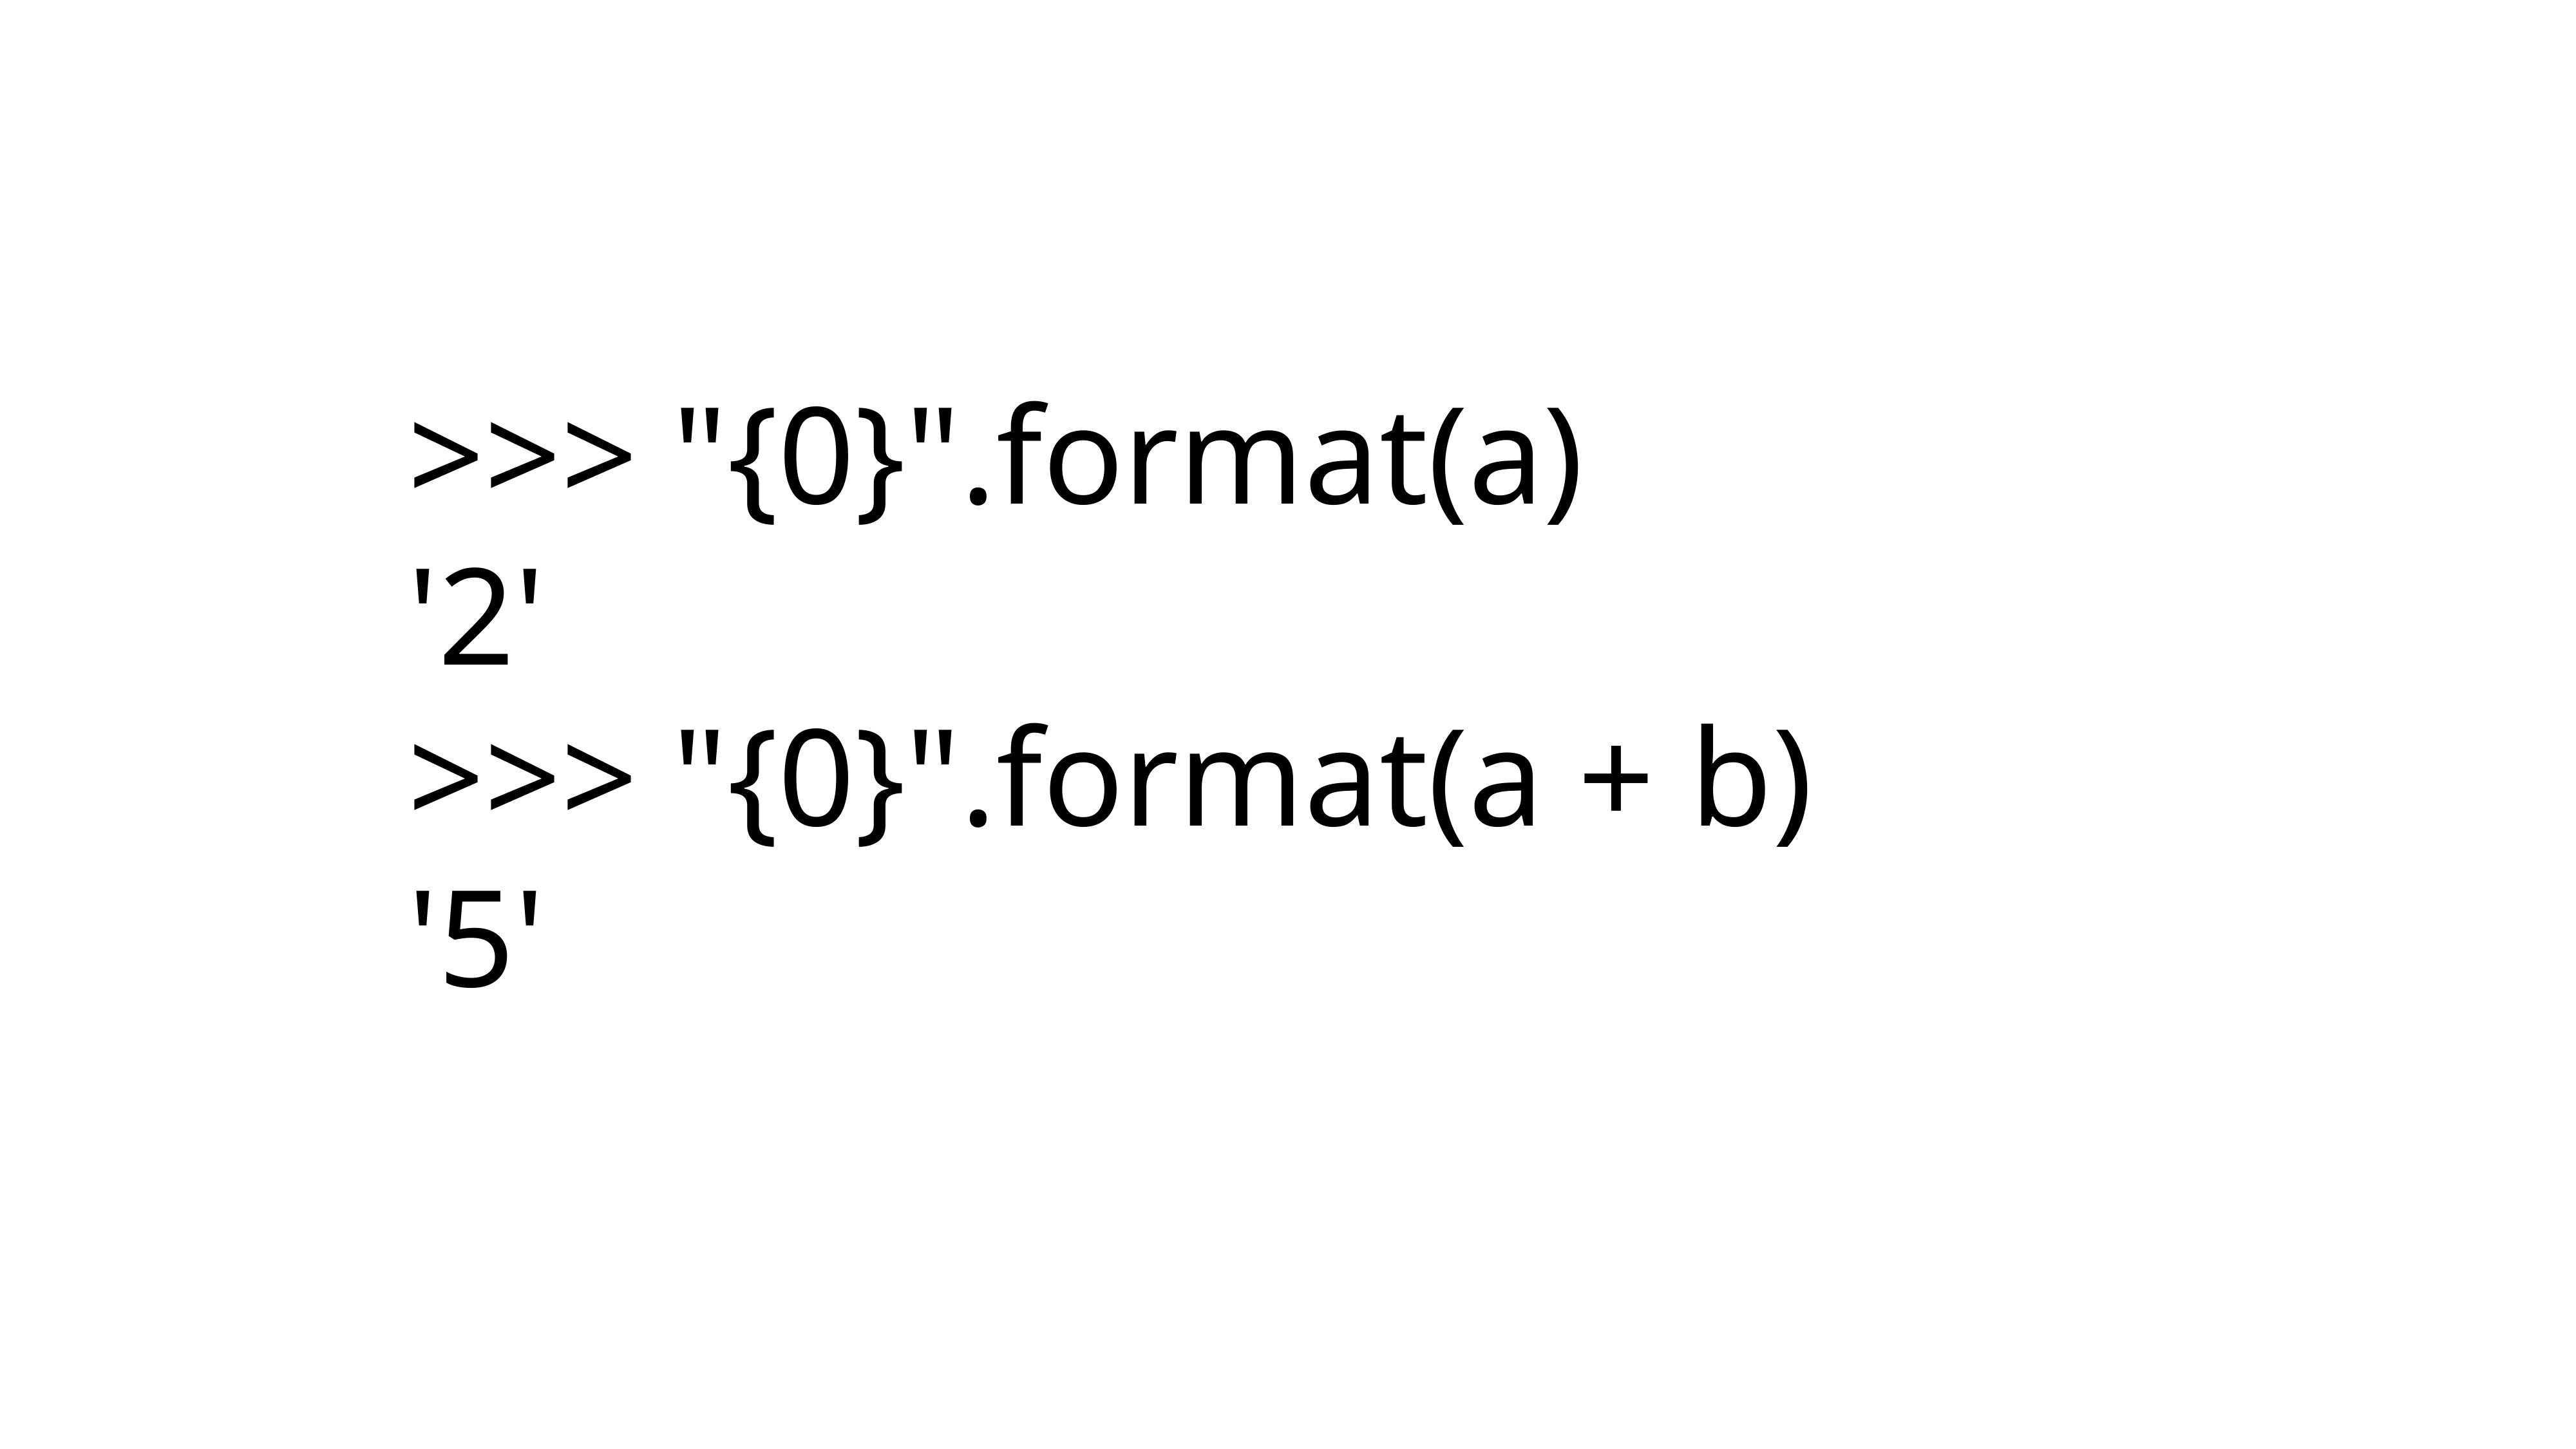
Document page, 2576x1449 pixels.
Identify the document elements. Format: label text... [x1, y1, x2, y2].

title >>> "{0}".format(a) '2' >>> "{0}".format(a + b) '5' [402, 152, 2576, 1231]
